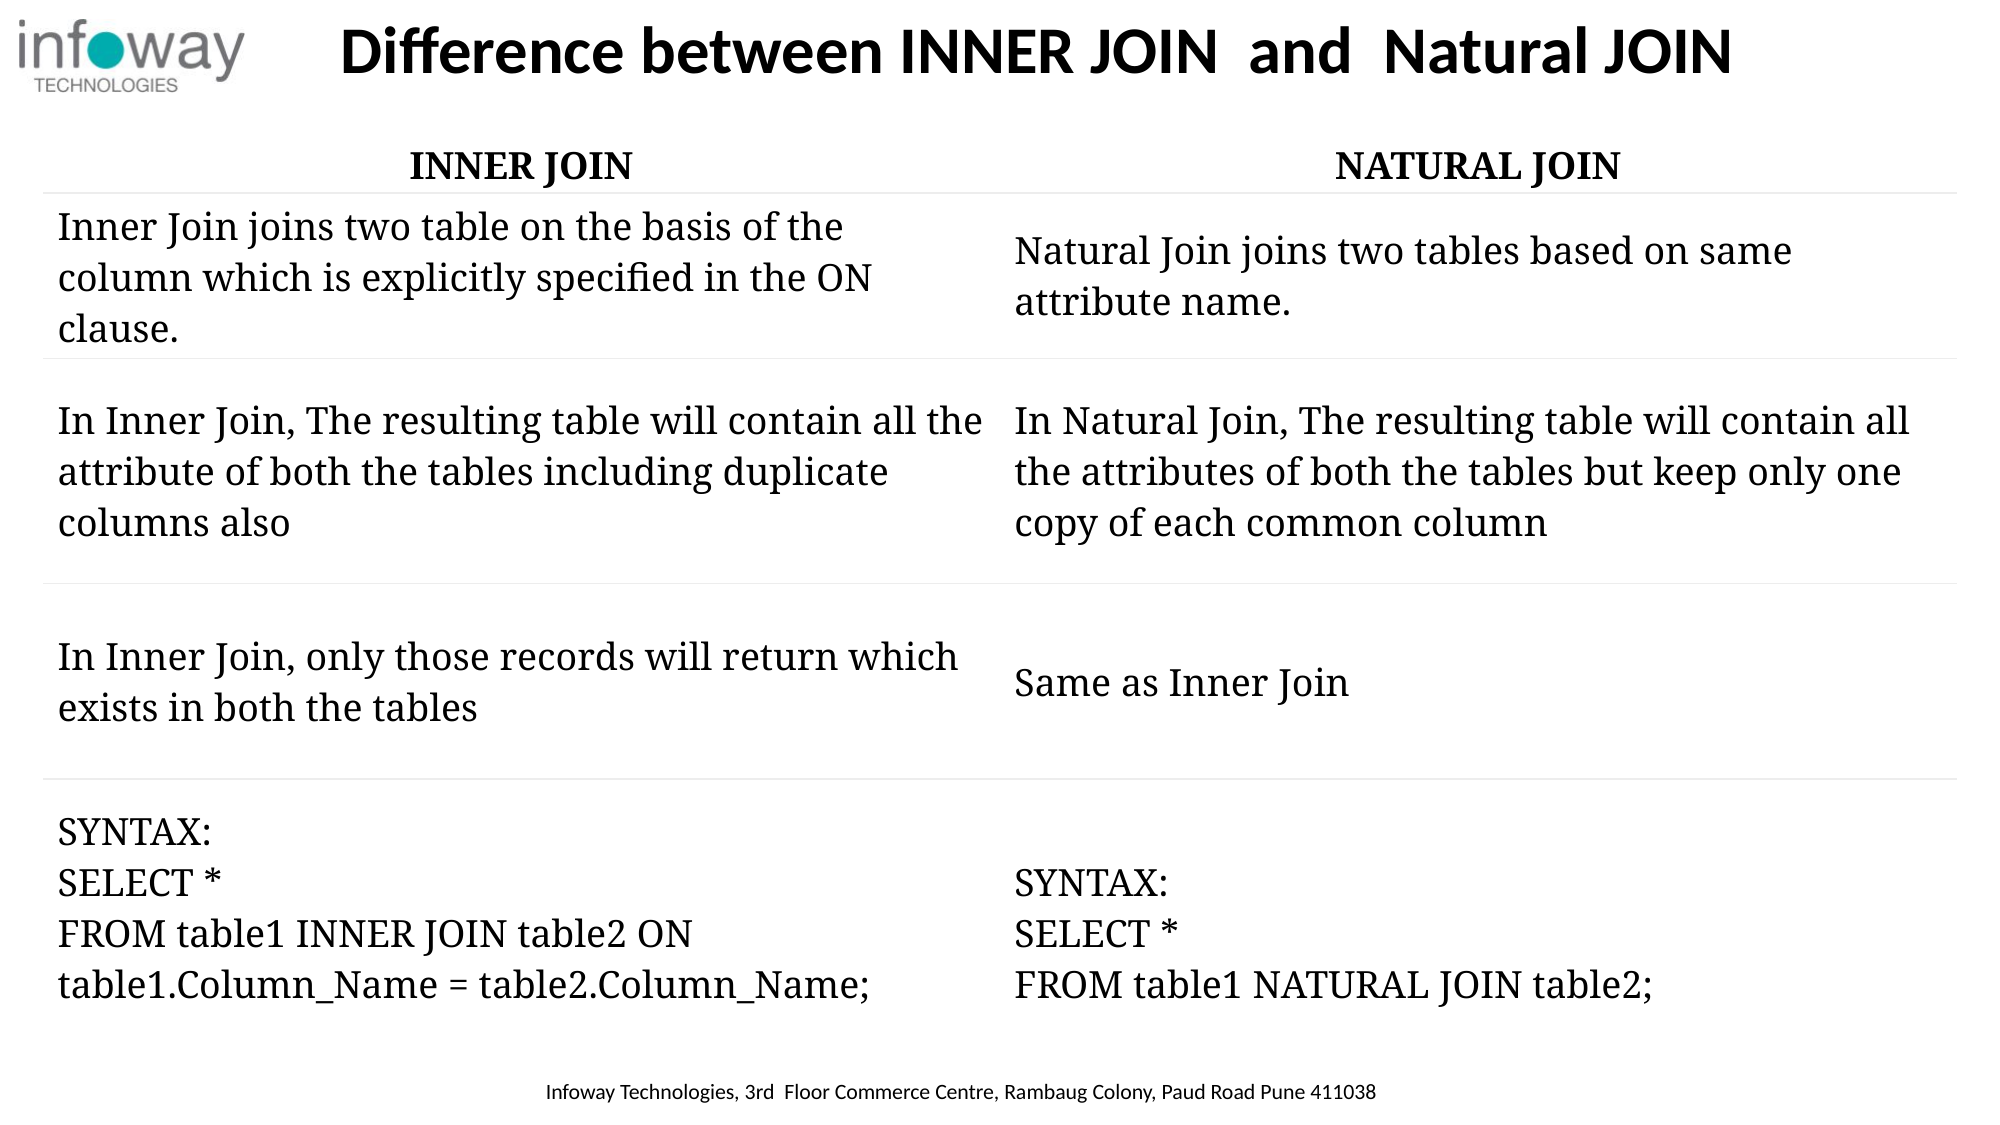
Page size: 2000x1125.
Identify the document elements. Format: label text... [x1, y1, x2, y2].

table_cell In Inner Join, The resulting table will contain all the attribute of both the tables including duplicate columns also [43, 359, 1000, 583]
table_cell SYNTAX: SELECT * FROM table1 NATURAL JOIN table2; [1000, 780, 1957, 1035]
text_box Difference between INNER JOIN and Natural JOIN [249, 0, 1750, 95]
picture [19, 18, 245, 93]
table_cell In Inner Join, only those records will return which exists in both the tables [43, 584, 1000, 778]
table_header INNER JOIN [43, 131, 1000, 192]
text_box Infoway Technologies, 3rd Floor Commerce Centre, Rambaug Colony, Paud Road Pune 411038 [531, 1070, 1417, 1125]
table_cell Same as Inner Join [1000, 584, 1957, 778]
table_cell SYNTAX: SELECT * FROM table1 INNER JOIN table2 ON table1.Column_Name = table2.Column_Name; [43, 780, 1000, 1035]
table_cell Inner Join joins two table on the basis of the column which is explicitly specified in the ON clause. [43, 194, 1000, 358]
table_cell In Natural Join, The resulting table will contain all the attributes of both the tables but keep only one copy of each common column [1000, 359, 1957, 583]
table_cell Natural Join joins two tables based on same attribute name. [1000, 194, 1957, 358]
table_header NATURAL JOIN [1000, 131, 1957, 192]
